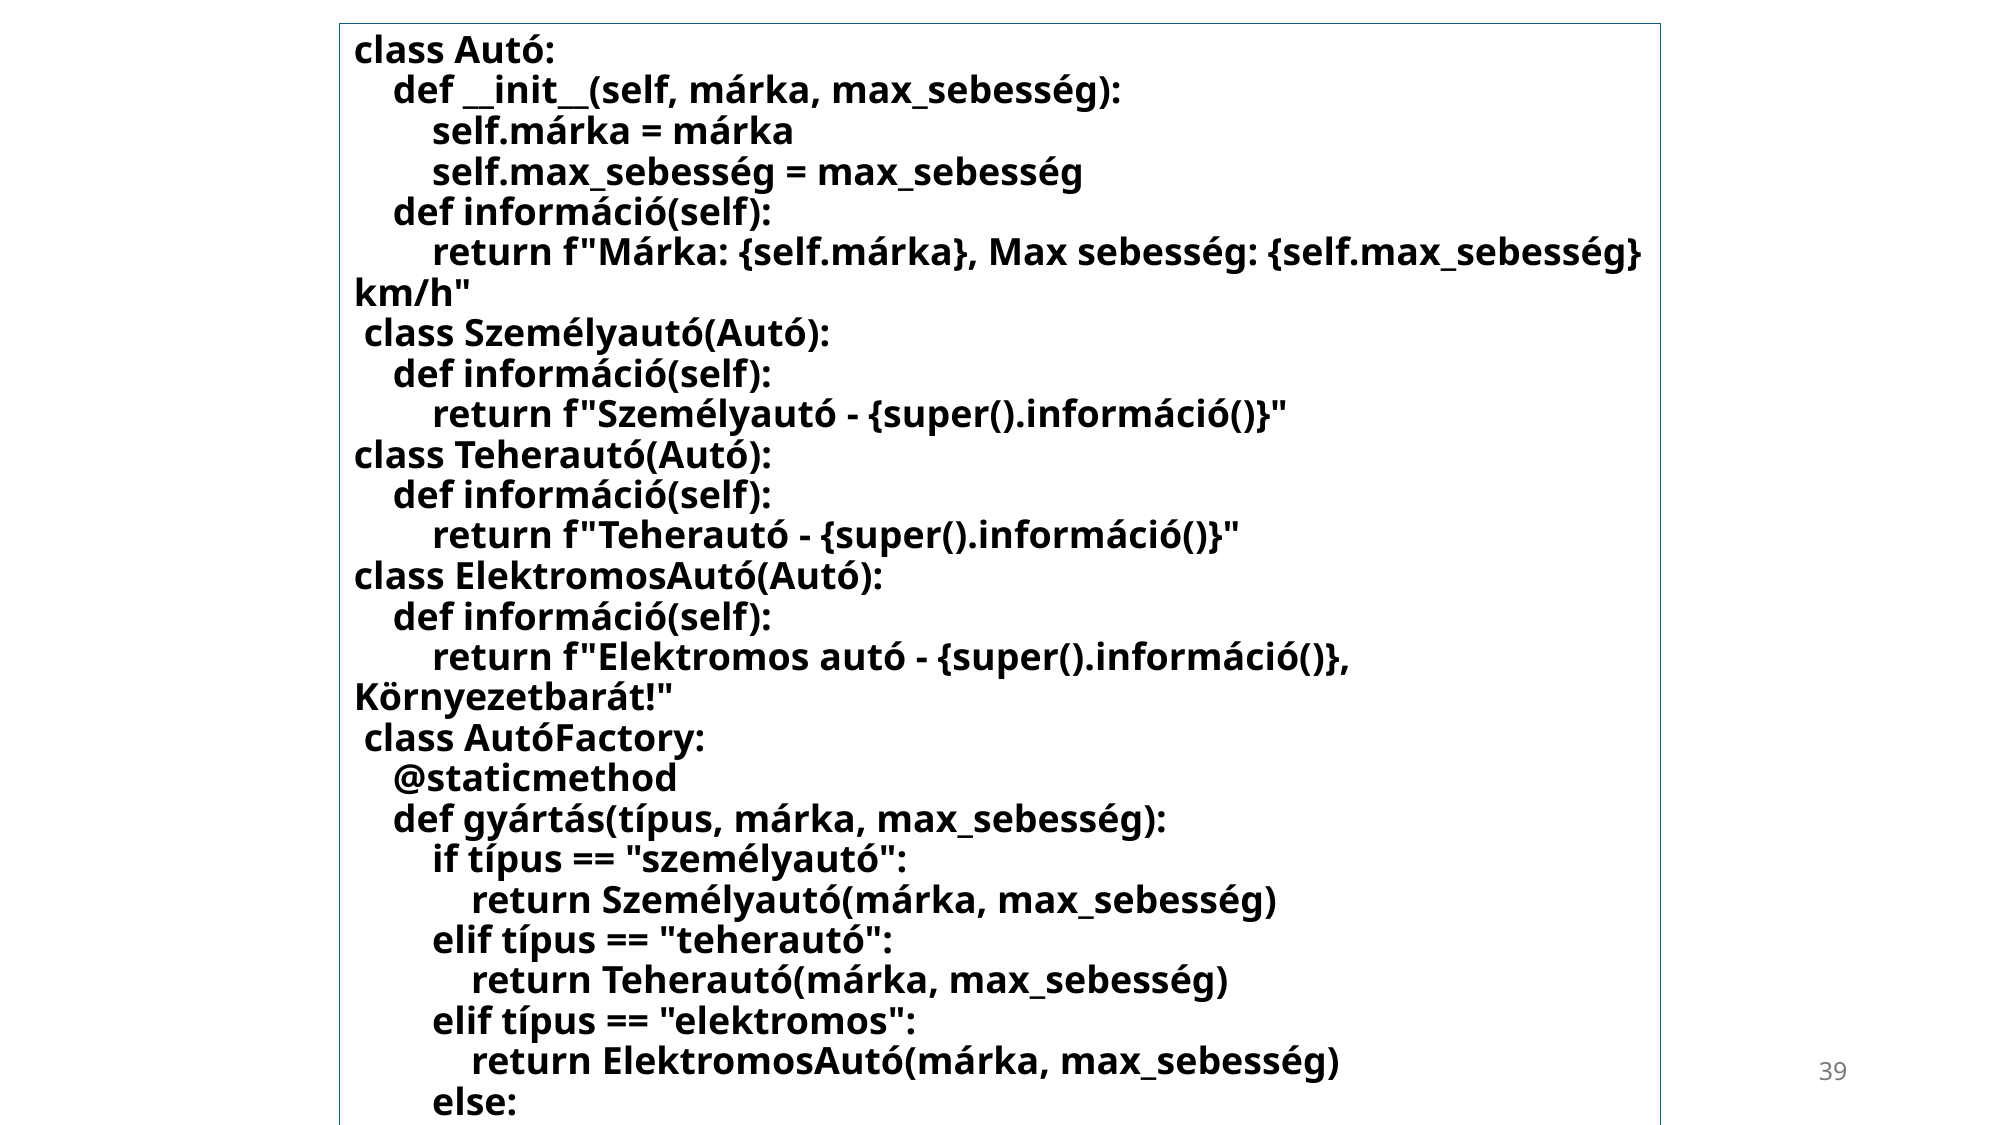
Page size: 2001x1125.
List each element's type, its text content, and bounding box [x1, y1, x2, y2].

text_box class Autó: def __init__(self, márka, max_sebesség): self.márka = márka self.max_sebesség = max_sebesség def információ(self): return f"Márka: {self.márka}, Max sebesség: {self.max_sebesség} km/h" class Személyautó(Autó): def információ(self): return f"Személyautó - {super().információ()}" class Teherautó(Autó): def információ(self): return f"Teherautó - {super().információ()}" class ElektromosAutó(Autó): def információ(self): return f"Elektromos autó - {super().információ()}, Környezetbarát!" class AutóFactory: @staticmethod def gyártás(típus, márka, max_sebesség): if típus == "személyautó": return Személyautó(márka, max_sebesség) elif típus == "teherautó": return Teherautó(márka, max_sebesség) elif típus == "elektromos": return ElektromosAutó(márka, max_sebesség) else: raise ValueError("Ismeretlen autótípus!") [339, 23, 1661, 1125]
slide_number 39 [1661, 1042, 1863, 1103]
